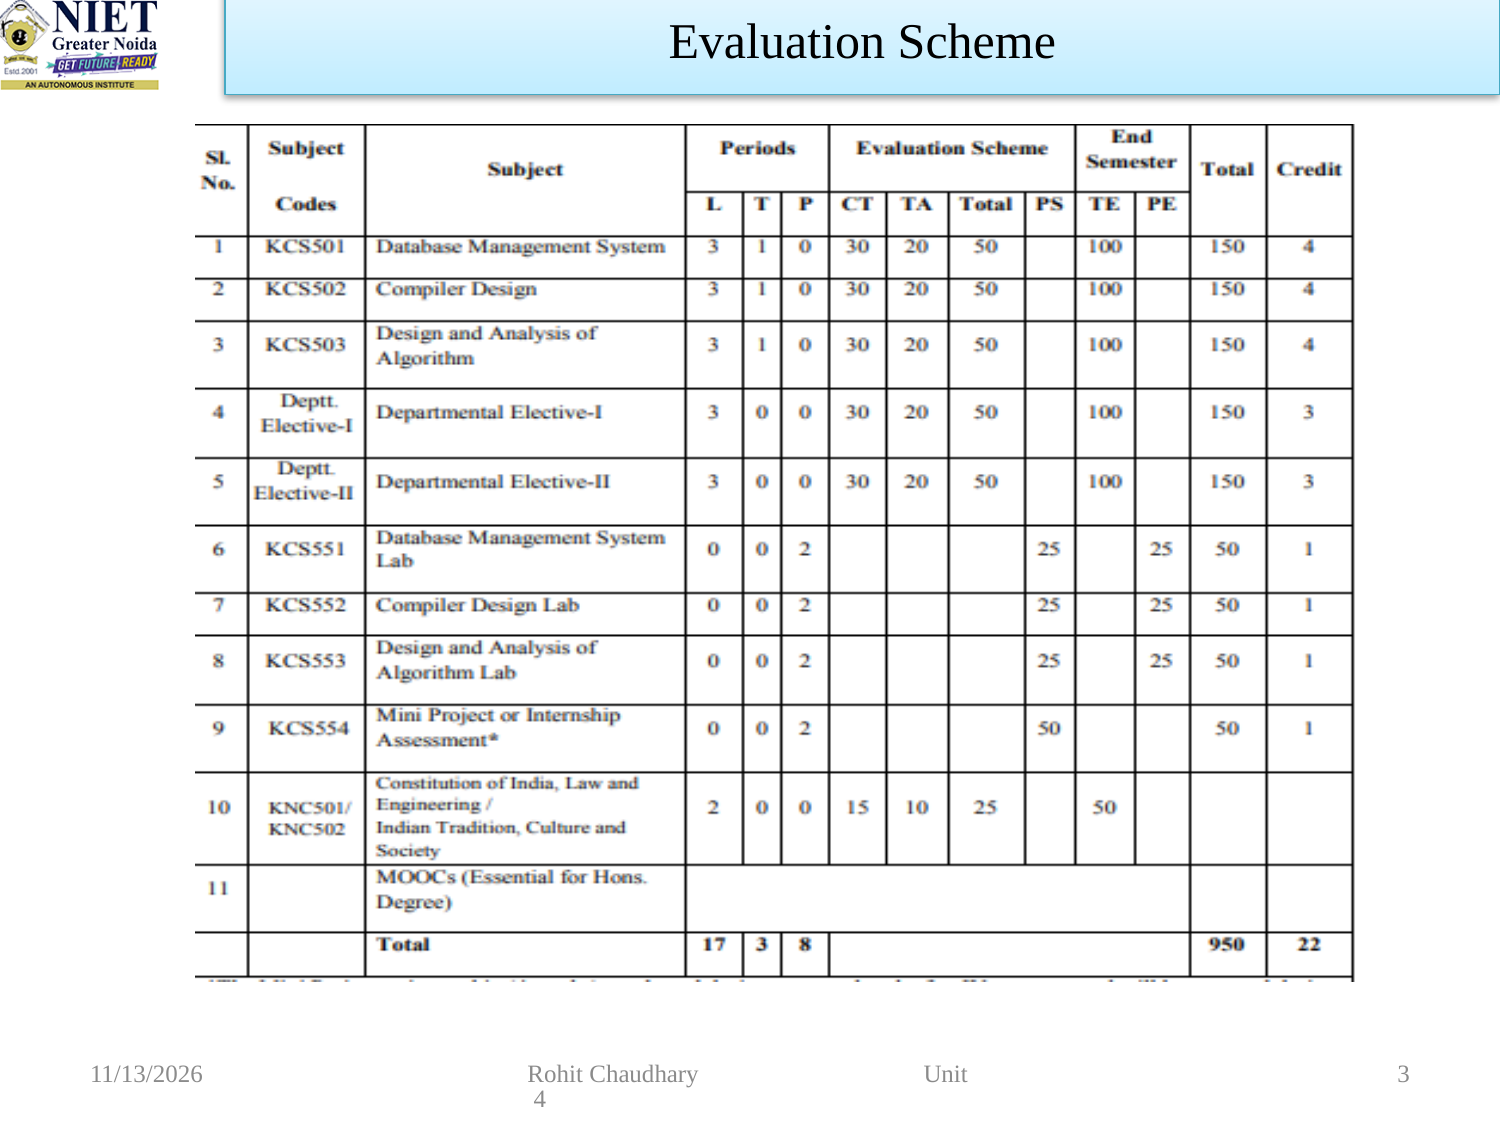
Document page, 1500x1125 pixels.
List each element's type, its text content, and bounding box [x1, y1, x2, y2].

slide_number 3 [1074, 1042, 1425, 1103]
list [194, 124, 1357, 982]
picture [0, 0, 159, 90]
footer Rohit Chaudhary Unit 4 [512, 1042, 988, 1103]
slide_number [75, 1042, 425, 1103]
text_box Evaluation Scheme [224, 0, 1500, 95]
